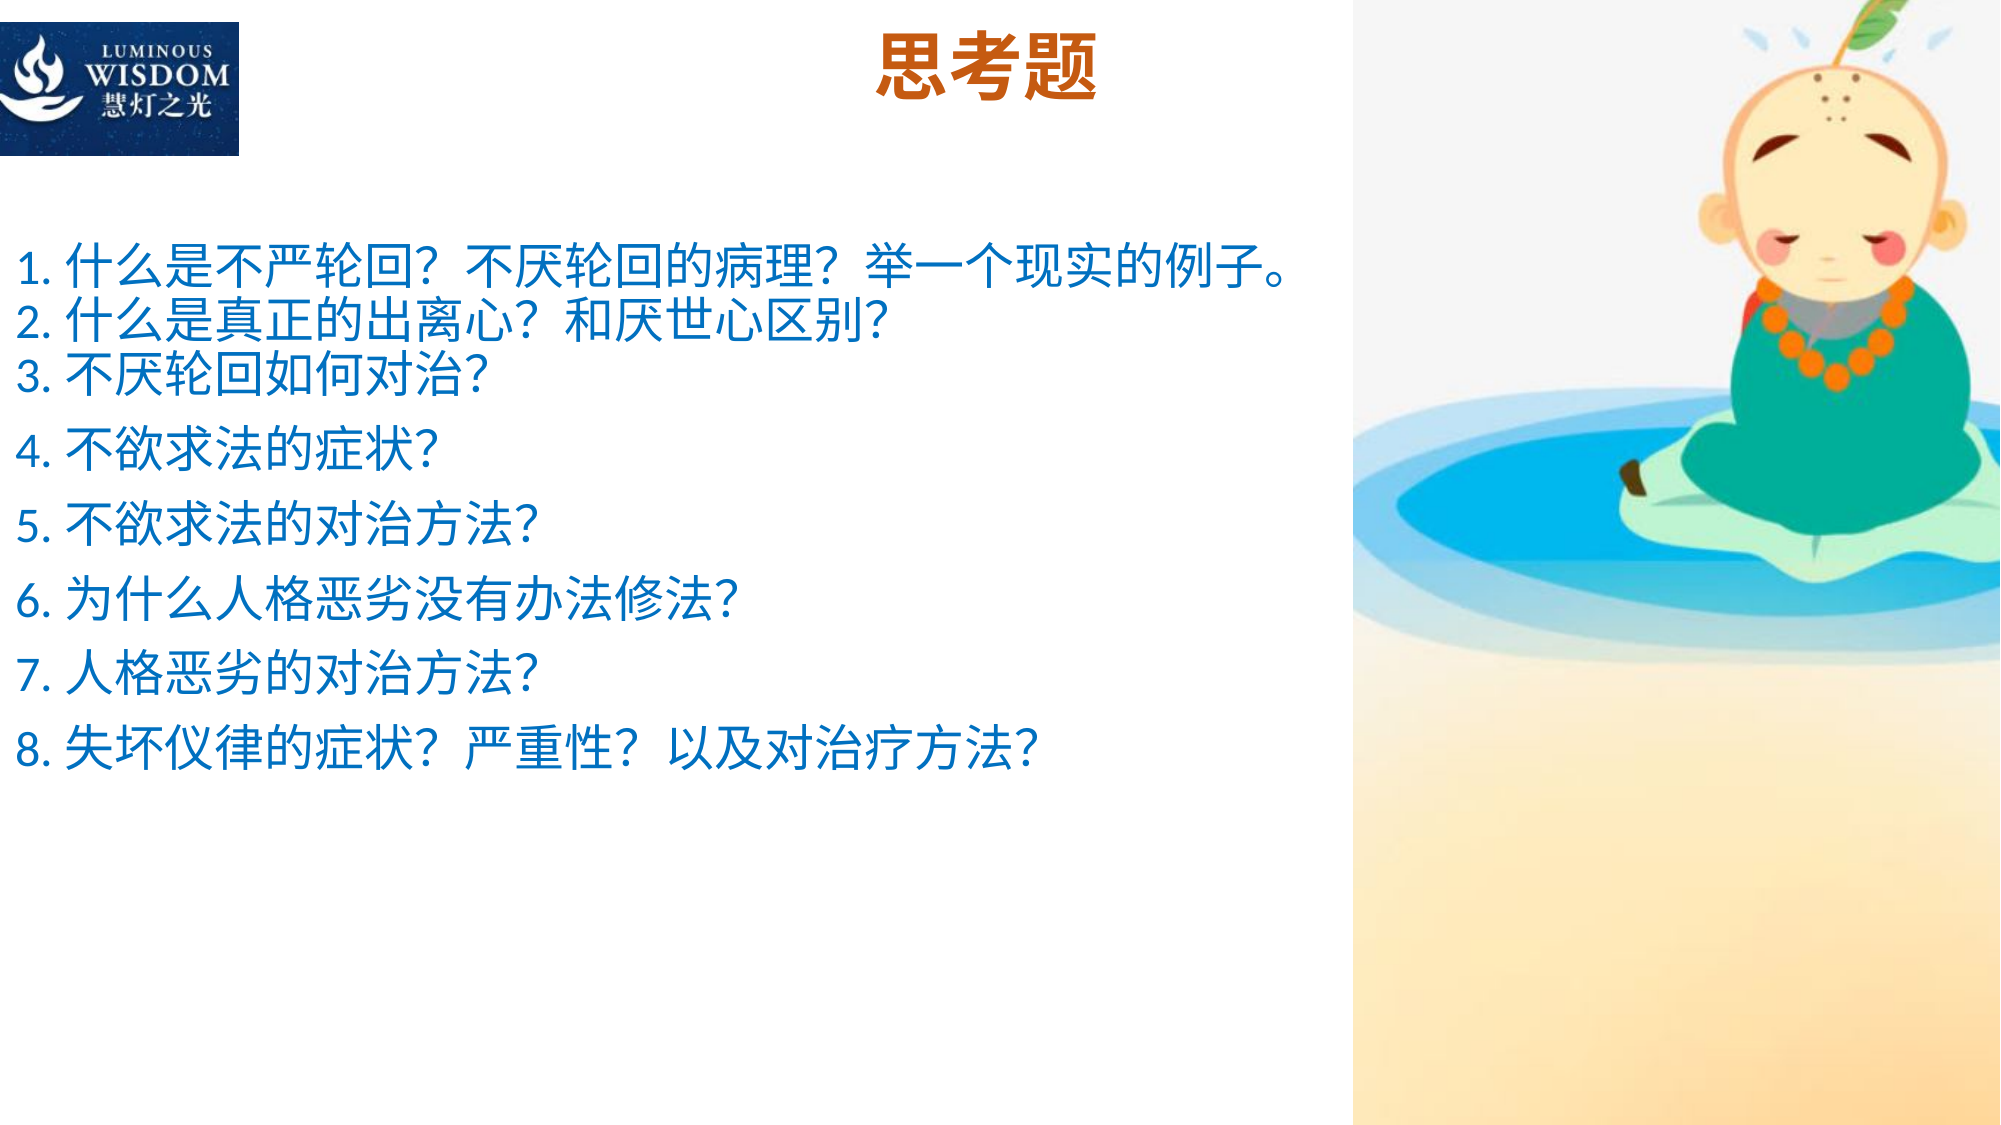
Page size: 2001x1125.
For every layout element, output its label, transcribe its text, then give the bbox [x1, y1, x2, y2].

picture [0, 22, 239, 156]
title 思考题 [330, 22, 1353, 119]
picture [1353, 0, 2000, 1125]
subtitle 1.什么是不严轮回？不厌轮回的病理？举一个现实的例子。 2.什么是真正的出离心？和厌世心区别？ 3.不厌轮回如何对治？ 4.不欲求法的症状？ 5.不欲求法的对治方法？ 6.为什么人格恶劣没有办法修法？ 7.人格恶劣的对治方法？ 8.失坏仪律的症状？严重性？以及对治疗方法？ [0, 180, 1353, 1125]
